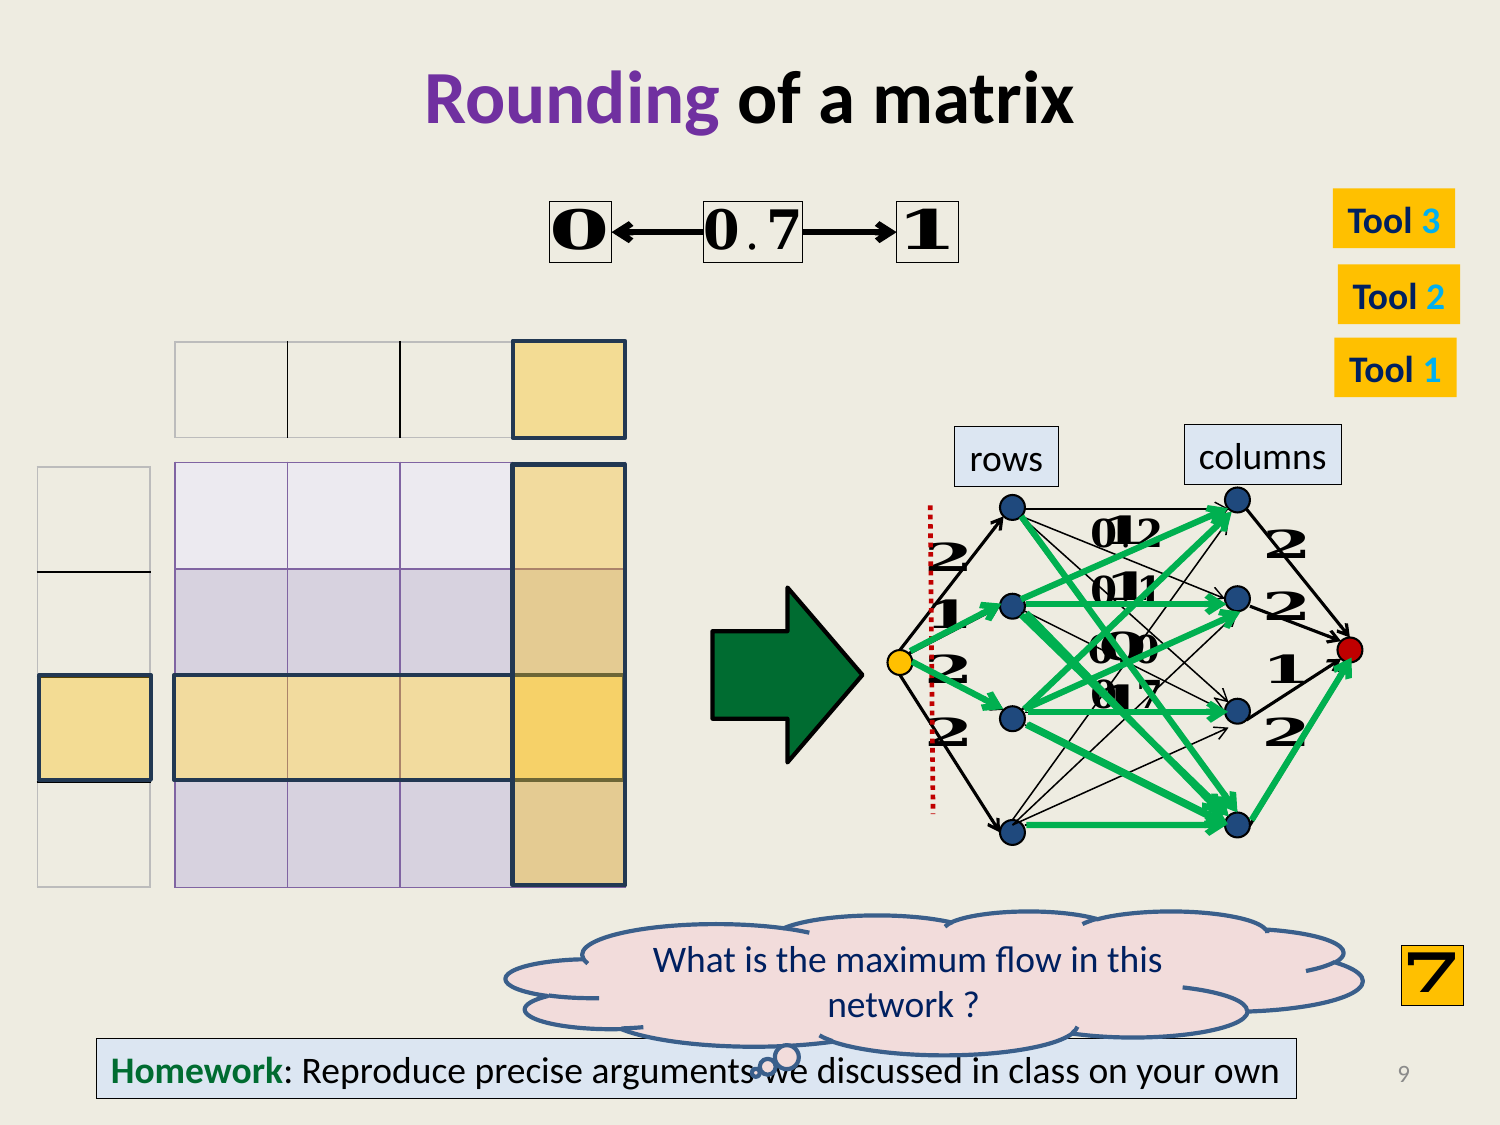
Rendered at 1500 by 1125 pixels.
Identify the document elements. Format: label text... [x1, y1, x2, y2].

text_box columns [1184, 424, 1342, 485]
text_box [929, 718, 934, 815]
text_box [885, 649, 894, 676]
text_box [1261, 524, 1313, 655]
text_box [938, 718, 974, 756]
slide_number 9 [1074, 1042, 1425, 1103]
text_box Tool 1 [1334, 337, 1457, 398]
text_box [1020, 507, 1229, 515]
text_box Tool 2 [1337, 264, 1461, 325]
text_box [911, 661, 1004, 710]
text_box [1224, 831, 1251, 838]
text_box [899, 515, 1004, 833]
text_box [1232, 511, 1241, 519]
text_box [1246, 508, 1351, 661]
text_box [511, 339, 627, 440]
title Rounding of a matrix [75, 45, 1425, 233]
text_box [510, 462, 627, 887]
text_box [938, 537, 974, 602]
text_box What is the maximum flow in this network ? [503, 909, 1365, 1079]
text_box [1224, 487, 1251, 510]
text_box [1021, 516, 1238, 826]
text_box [999, 494, 1026, 521]
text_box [999, 832, 1026, 846]
text_box [172, 673, 510, 782]
text_box rows [954, 426, 1059, 487]
text_box Homework: Reproduce precise arguments we discussed in class on your own [96, 1038, 1297, 1099]
text_box [710, 585, 865, 765]
text_box [37, 673, 153, 782]
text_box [909, 603, 1002, 652]
text_box [1355, 636, 1365, 664]
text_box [1251, 657, 1352, 821]
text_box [929, 505, 934, 602]
text_box Tool 3 [1332, 188, 1456, 249]
